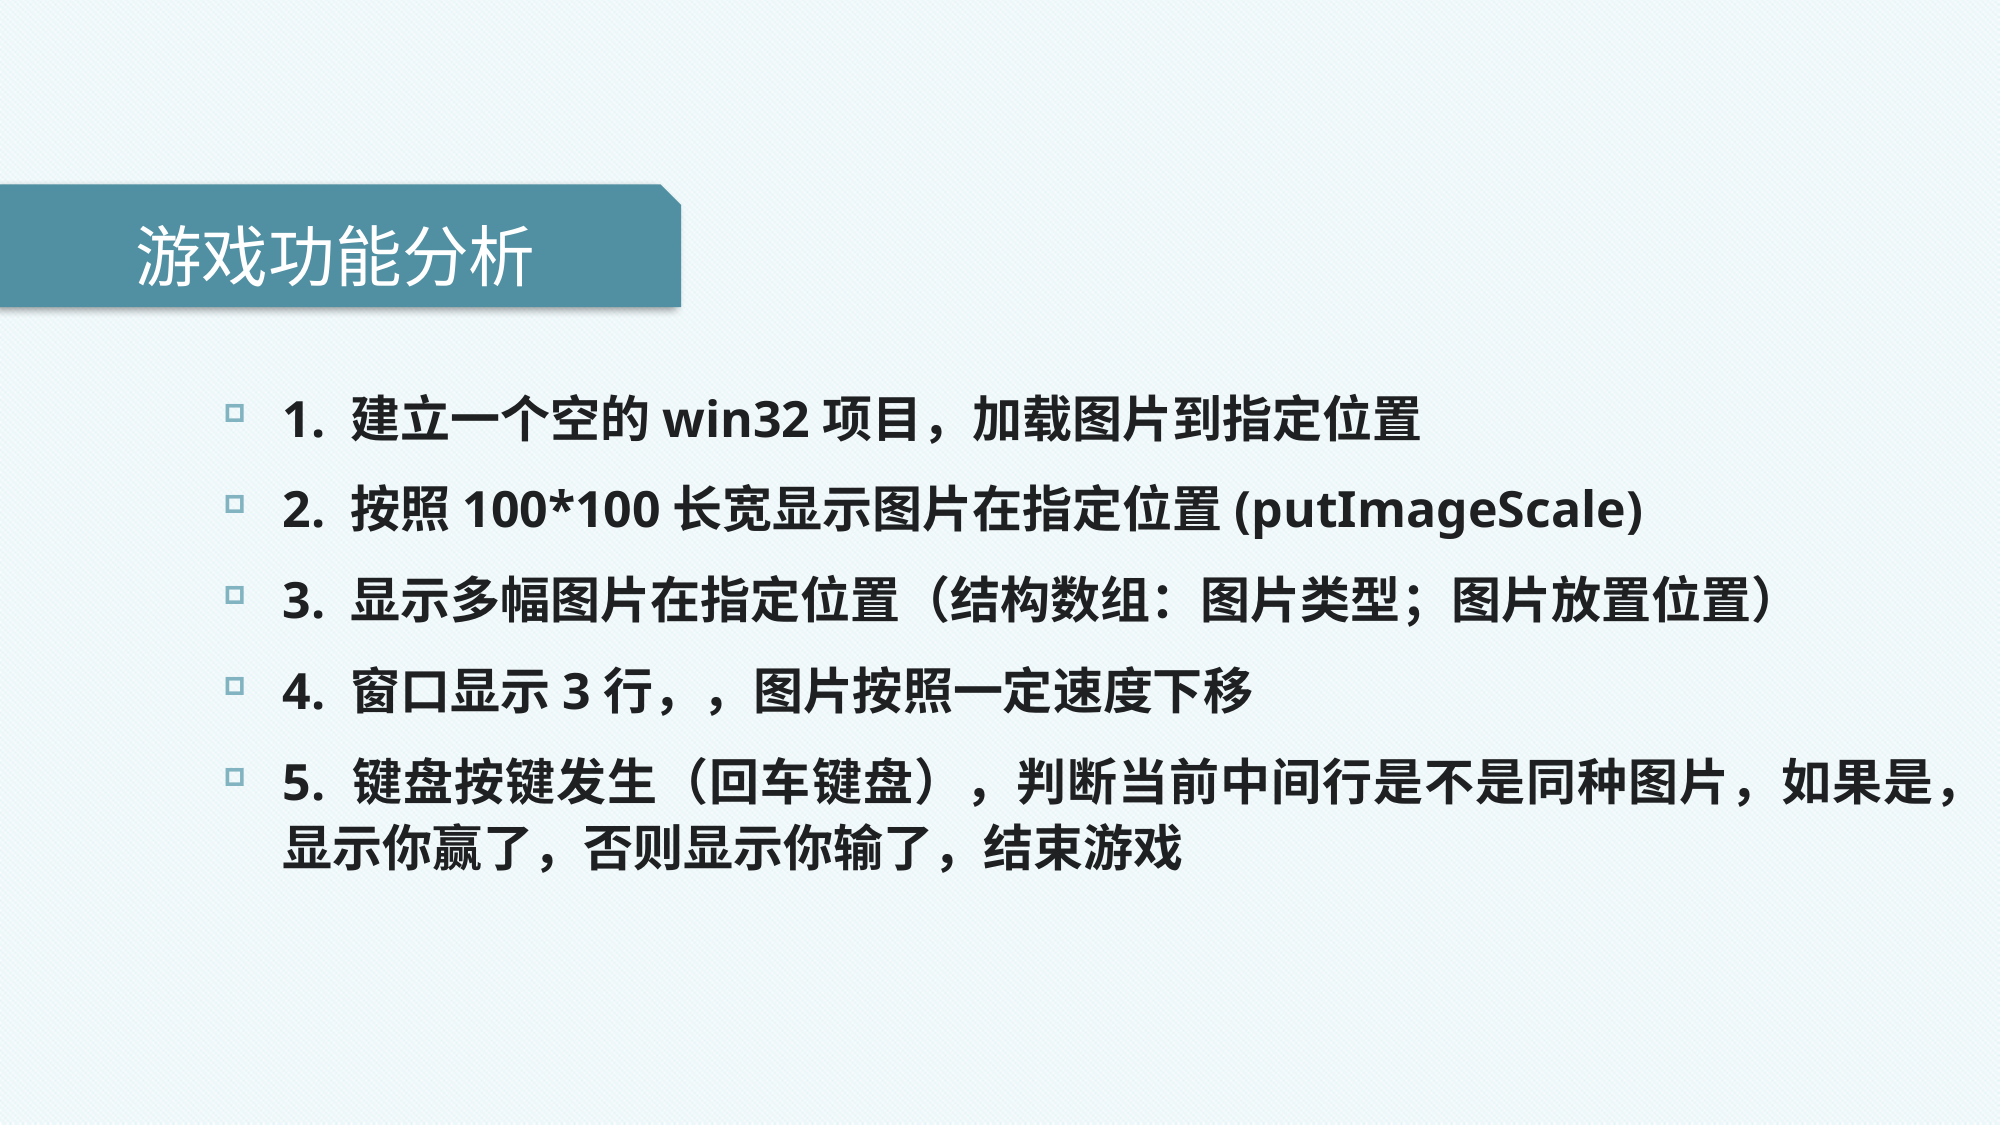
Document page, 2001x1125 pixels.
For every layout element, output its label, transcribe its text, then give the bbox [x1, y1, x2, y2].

picture [0, 0, 2001, 1125]
text_box 游戏功能分析 [0, 183, 683, 309]
list 1. 建立一个空的win32项目，加载图片到指定位置 2. 按照100*100长宽显示图片在指定位置(putImageScale) 3. 显示多幅图片在指定位置（结构数组：图片类型；图片放置位置） 4. 窗口显示3行，，图片按照一定速度下移 5. 键盘按键发生（回车键盘），判断当前中间行是不是同种图片，如果是，显示你赢了，否则显示你输了，结束游戏 [208, 373, 2000, 1125]
